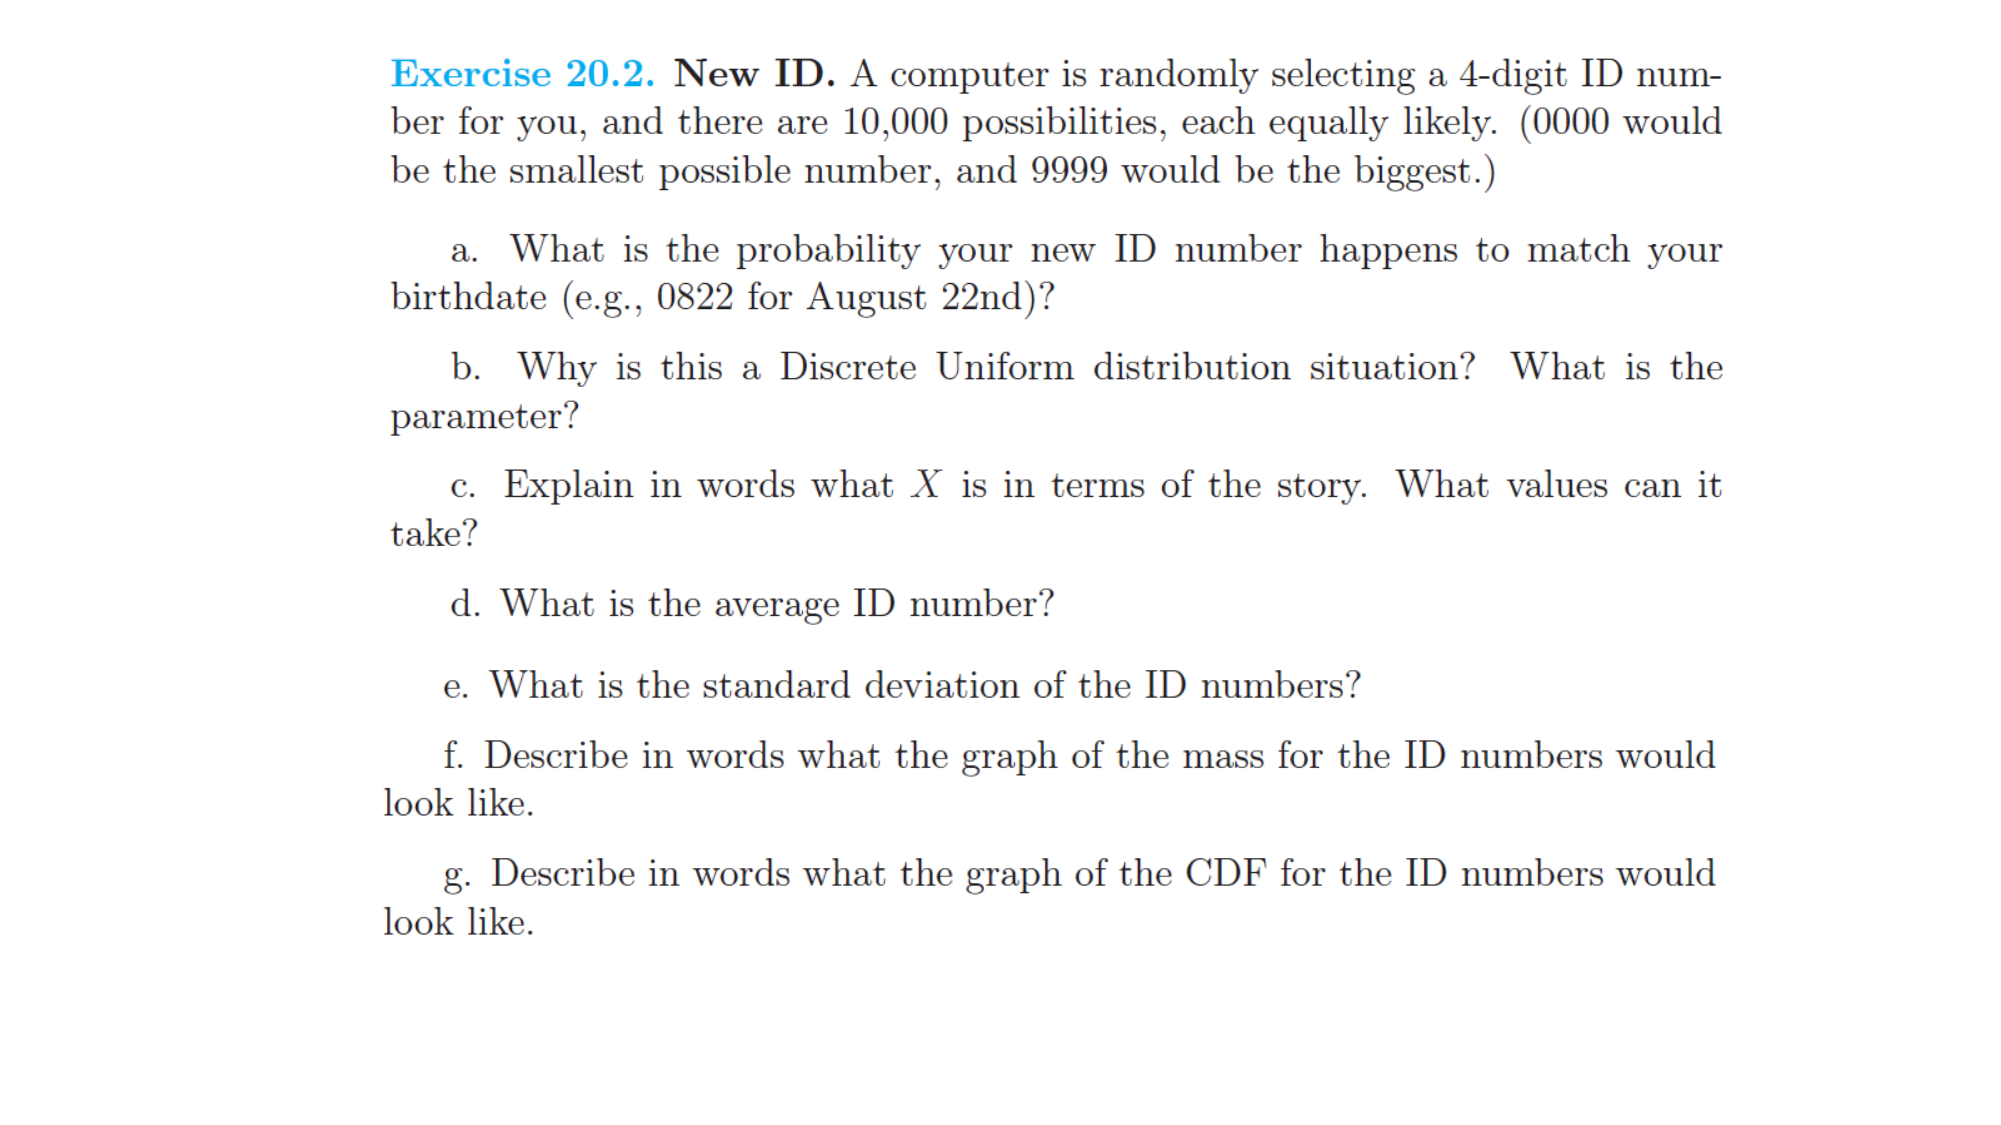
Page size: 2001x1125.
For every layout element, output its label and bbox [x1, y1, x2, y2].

picture [368, 30, 1750, 951]
